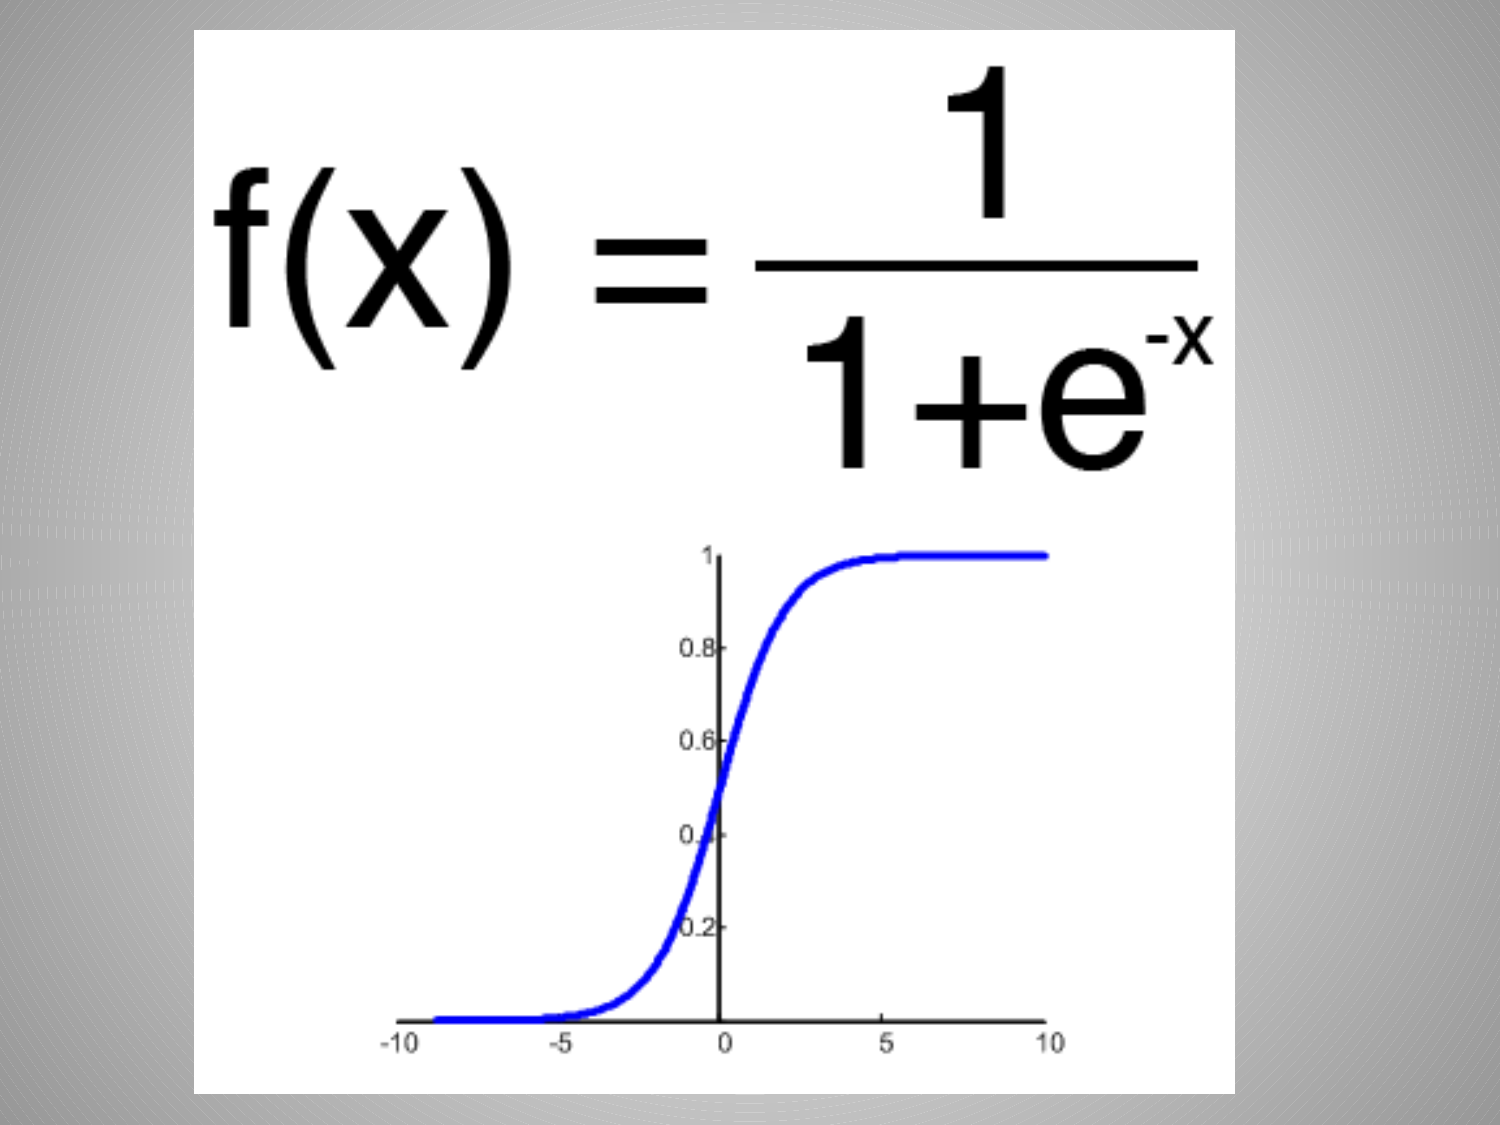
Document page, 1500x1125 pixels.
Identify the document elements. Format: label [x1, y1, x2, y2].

picture [194, 30, 1235, 1095]
